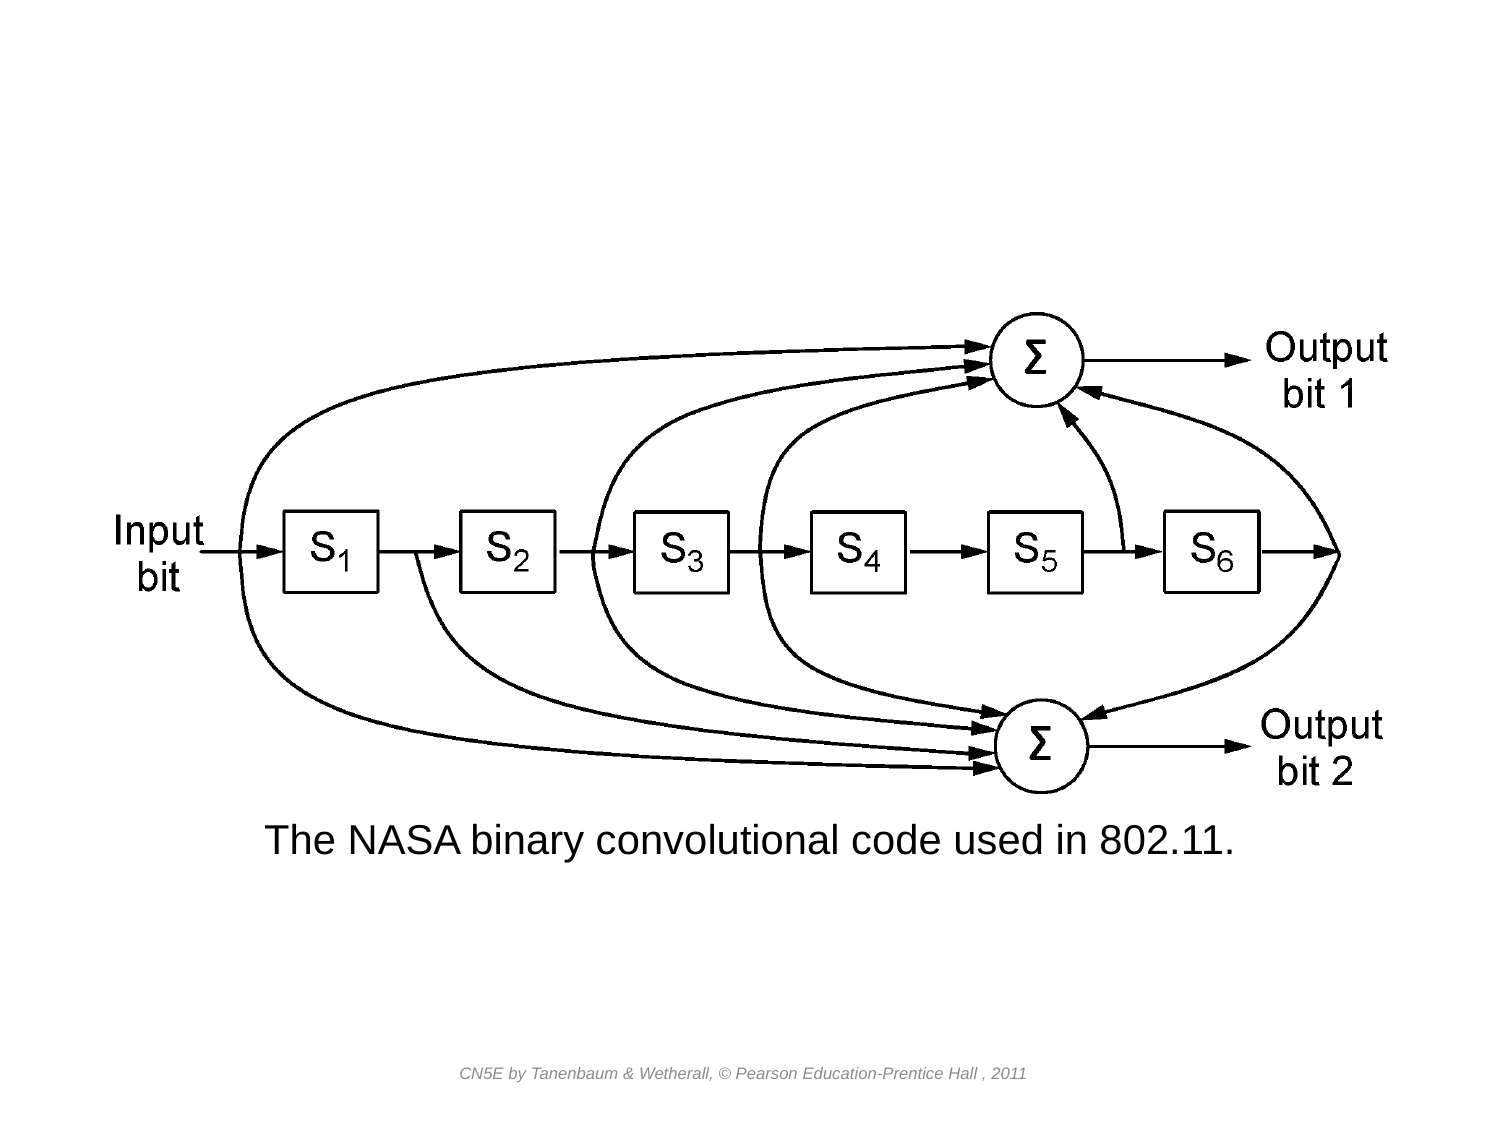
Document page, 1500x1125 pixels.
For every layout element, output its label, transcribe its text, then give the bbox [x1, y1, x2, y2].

footer CN5E by Tanenbaum & Wetherall, © Pearson Education-Prentice Hall , 2011 [300, 1042, 1188, 1103]
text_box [112, 312, 1388, 867]
